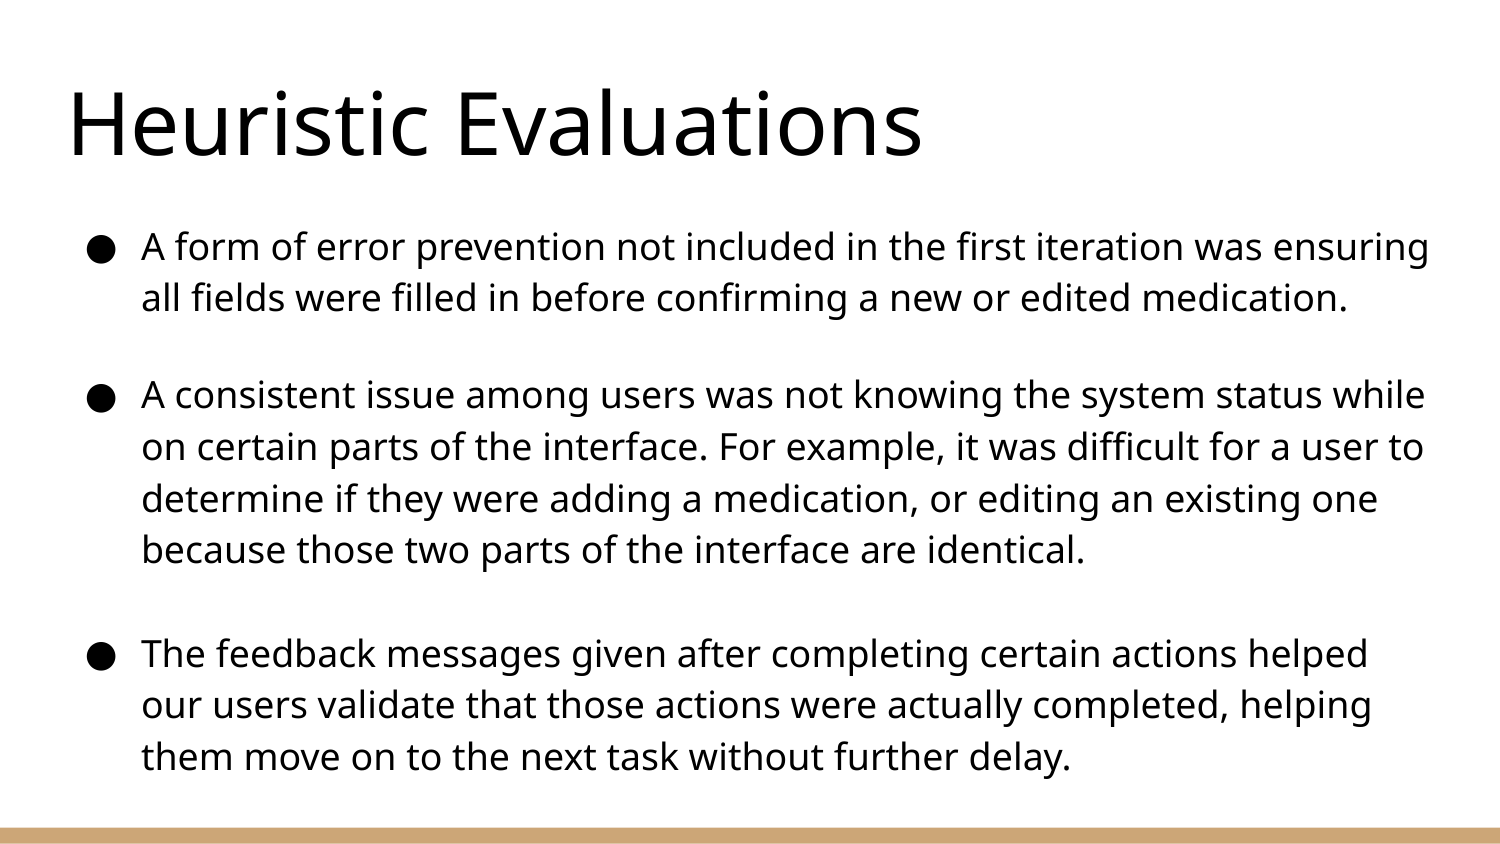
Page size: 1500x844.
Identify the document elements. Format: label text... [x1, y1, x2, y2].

list A form of error prevention not included in the first iteration was ensuring all fields were filled in before confirming a new or edited medication. A consistent issue among users was not knowing the system status while on certain parts of the interface. For example, it was difficult for a user to determine if they were adding a medication, or editing an existing one because those two parts of the interface are identical. The feedback messages given after completing certain actions helped our users validate that those actions were actually completed, helping them move on to the next task without further delay. [51, 200, 1456, 809]
title Heuristic Evaluations [51, 51, 1449, 189]
